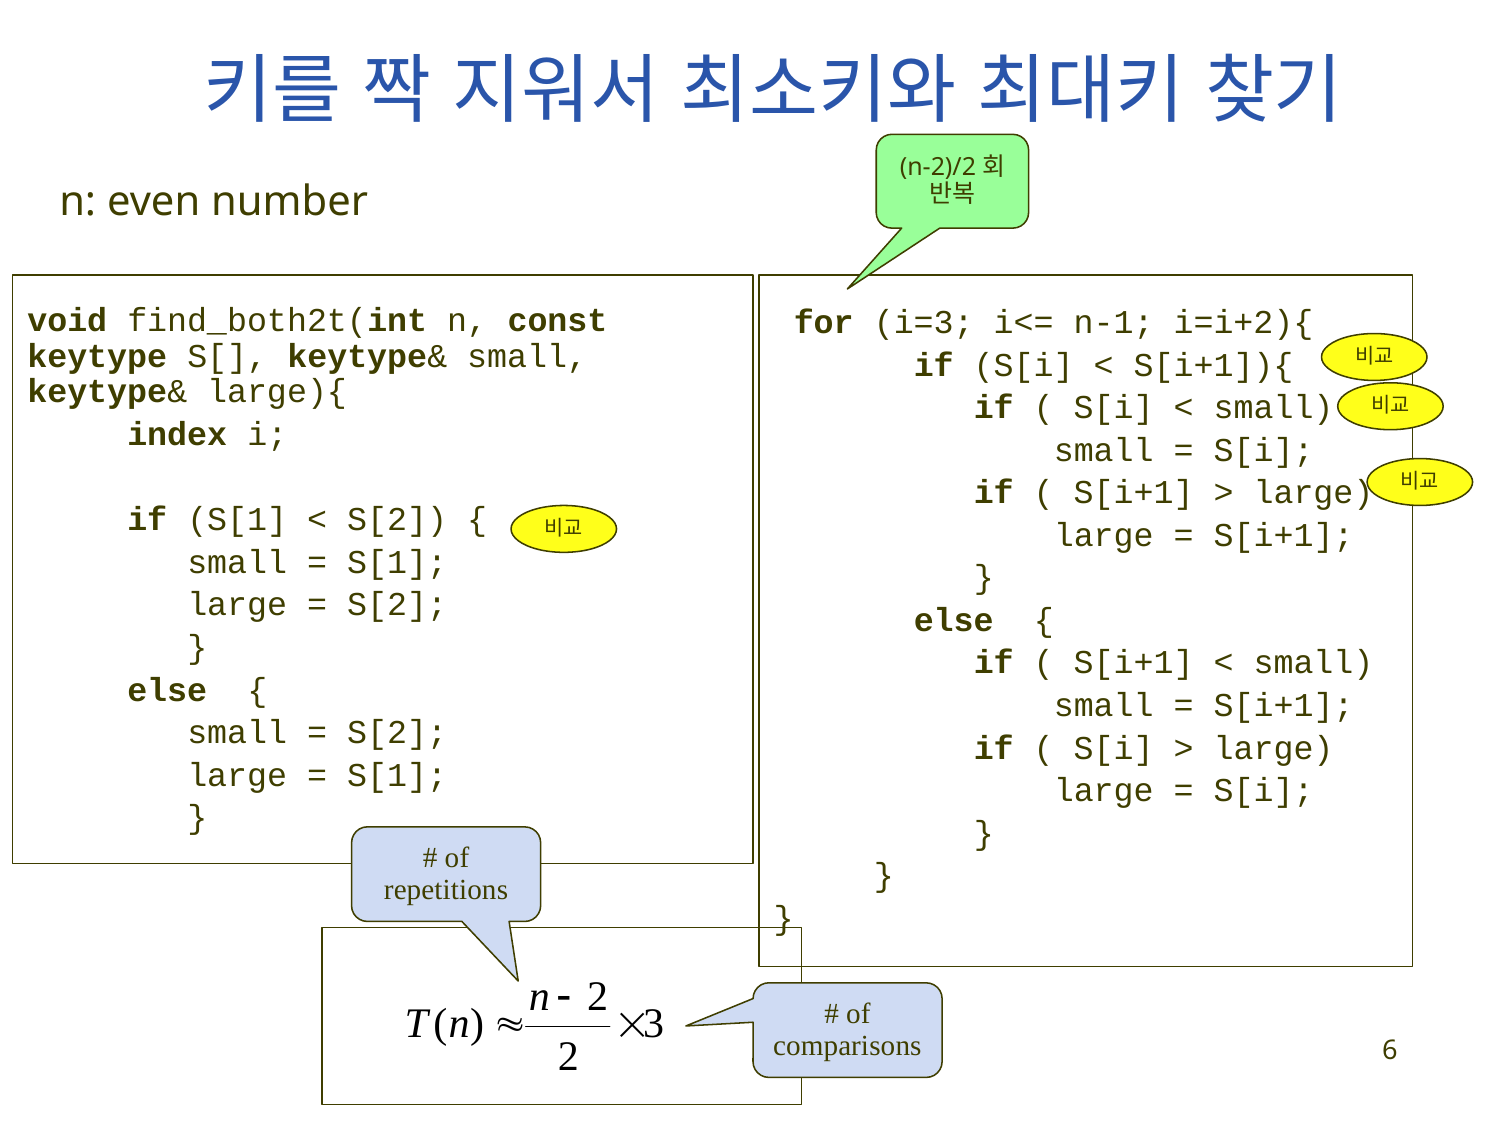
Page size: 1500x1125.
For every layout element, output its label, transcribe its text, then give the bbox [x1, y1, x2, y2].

text_box # of repetitions [351, 826, 541, 968]
text_box # of comparisons [686, 982, 943, 1078]
text_box (n-2)/2회 반복 [847, 134, 1029, 289]
text_box 비교 [1367, 458, 1473, 506]
text_box 비교 [1321, 333, 1428, 381]
text_box void find_both2t(int n, const keytype S[], keytype& small, keytype& large){ index i; if (S[1] < S[2]) { small = S[1]; large = S[2]; } else { small = S[2]; large = S[1]; } [12, 274, 754, 864]
text_box [322, 927, 802, 1105]
text_box n: even number [44, 171, 383, 232]
slide_number 6 [1099, 1024, 1413, 1101]
text_box for (i=3; i<= n-1; i=i+2){ if (S[i] < S[i+1]){ if ( S[i] < small) small = S[i]; if ( S[i+1] > large) large = S[i+1]; } else { if ( S[i+1] < small) small = S[i+1]; if ( S[i] > large) large = S[i]; } } } [759, 274, 1413, 967]
text_box 키를 짝 지워서 최소키와 최대키 찾기 [136, 30, 1412, 143]
text_box 비교 [1337, 382, 1444, 430]
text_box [400, 970, 681, 1080]
text_box 비교 [511, 505, 617, 553]
